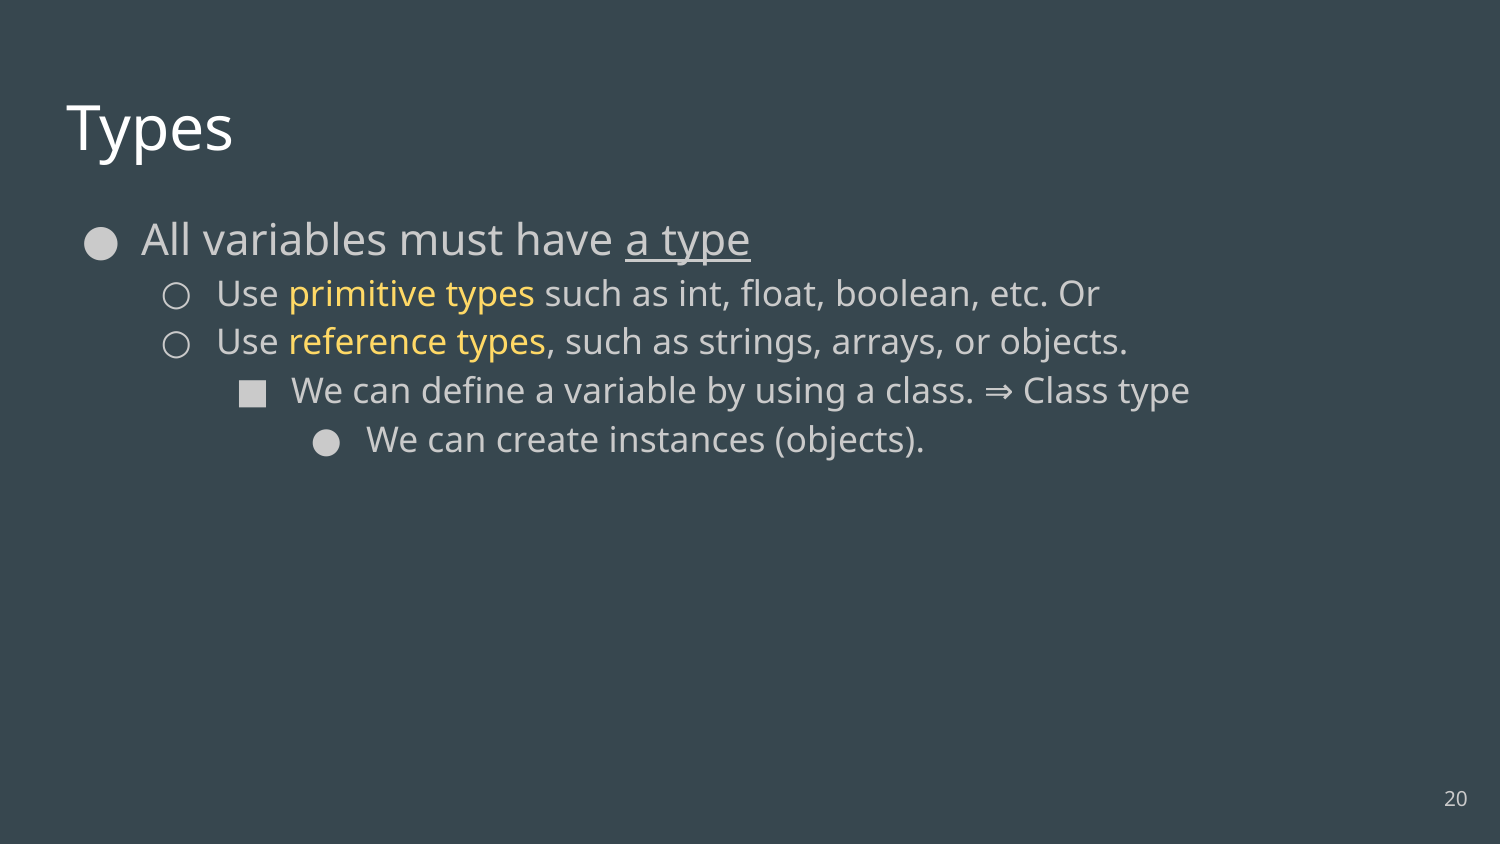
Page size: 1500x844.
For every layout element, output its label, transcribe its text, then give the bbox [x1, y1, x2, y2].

title Types [51, 72, 1449, 167]
list All variables must have a type Use primitive types such as int, float, boolean, etc. Or Use reference types, such as strings, arrays, or objects. We can define a variable by using a class. ⇒ Class type We can create instances (objects). [51, 189, 1449, 750]
slide_number 20 [1392, 767, 1483, 833]
